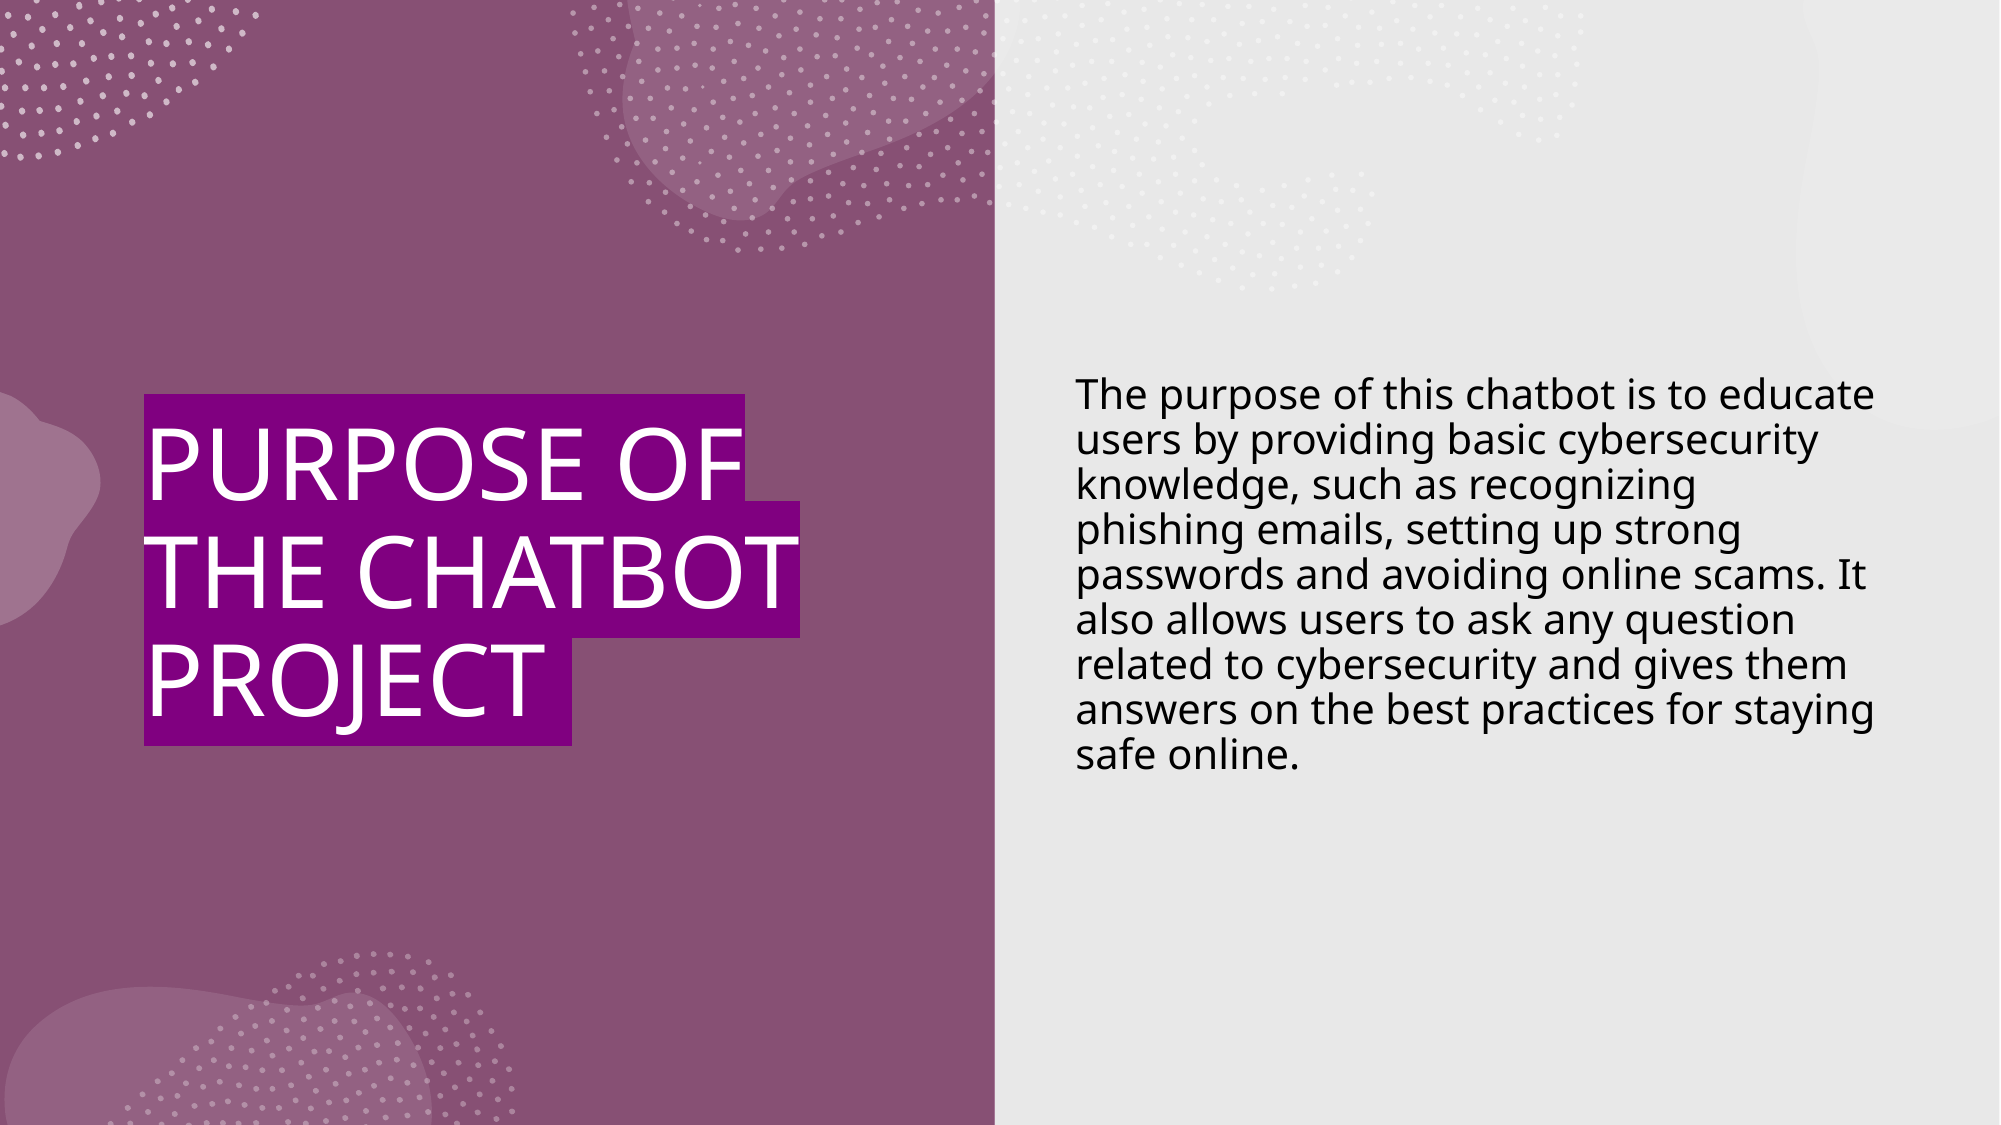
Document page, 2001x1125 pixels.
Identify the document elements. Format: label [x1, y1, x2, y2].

text_box [0, 0, 2000, 1125]
